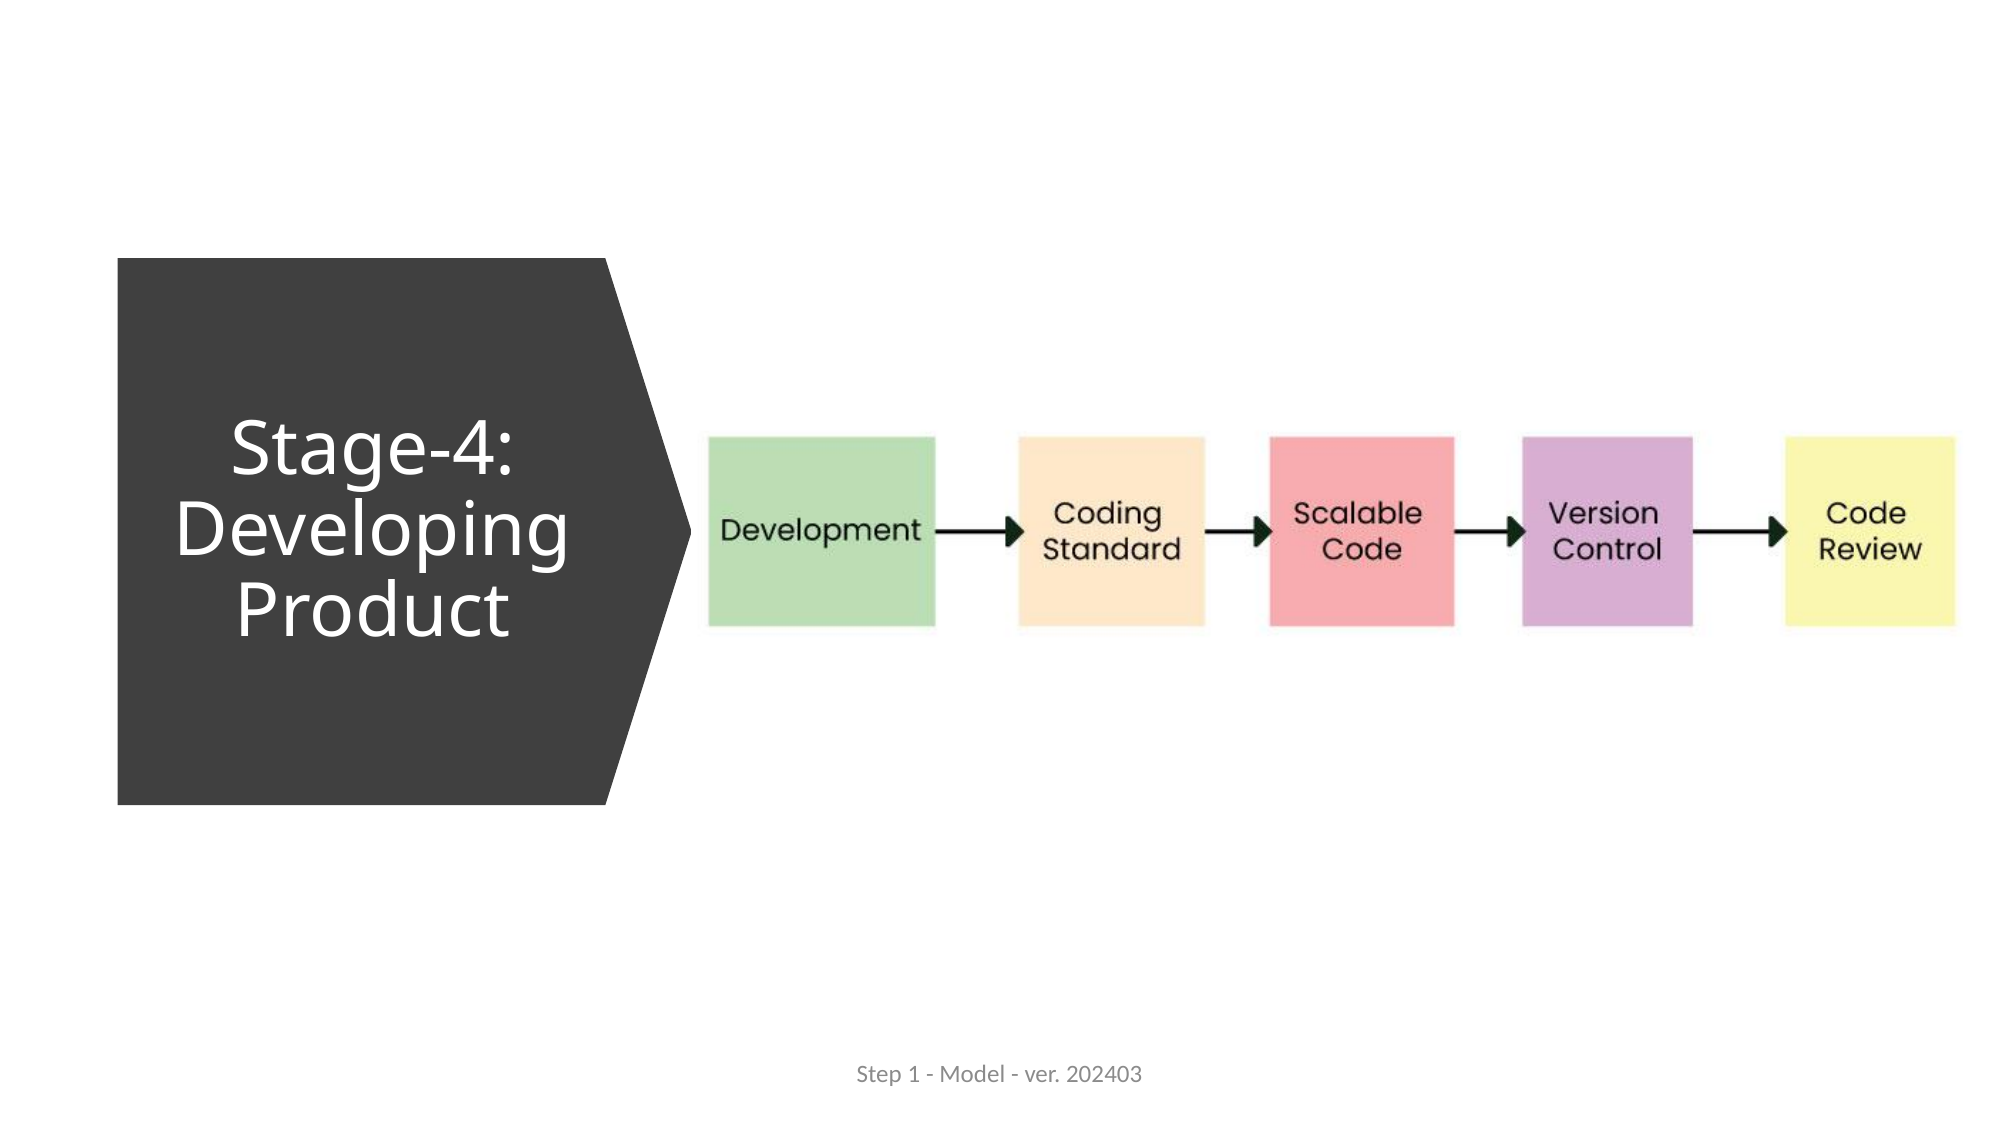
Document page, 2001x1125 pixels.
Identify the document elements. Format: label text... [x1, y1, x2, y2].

picture [691, 414, 1975, 649]
footer Step 1 - Model - ver. 202403 [662, 1042, 1338, 1103]
title Stage-4: Developing Product [145, 322, 600, 741]
text_box [116, 257, 691, 807]
